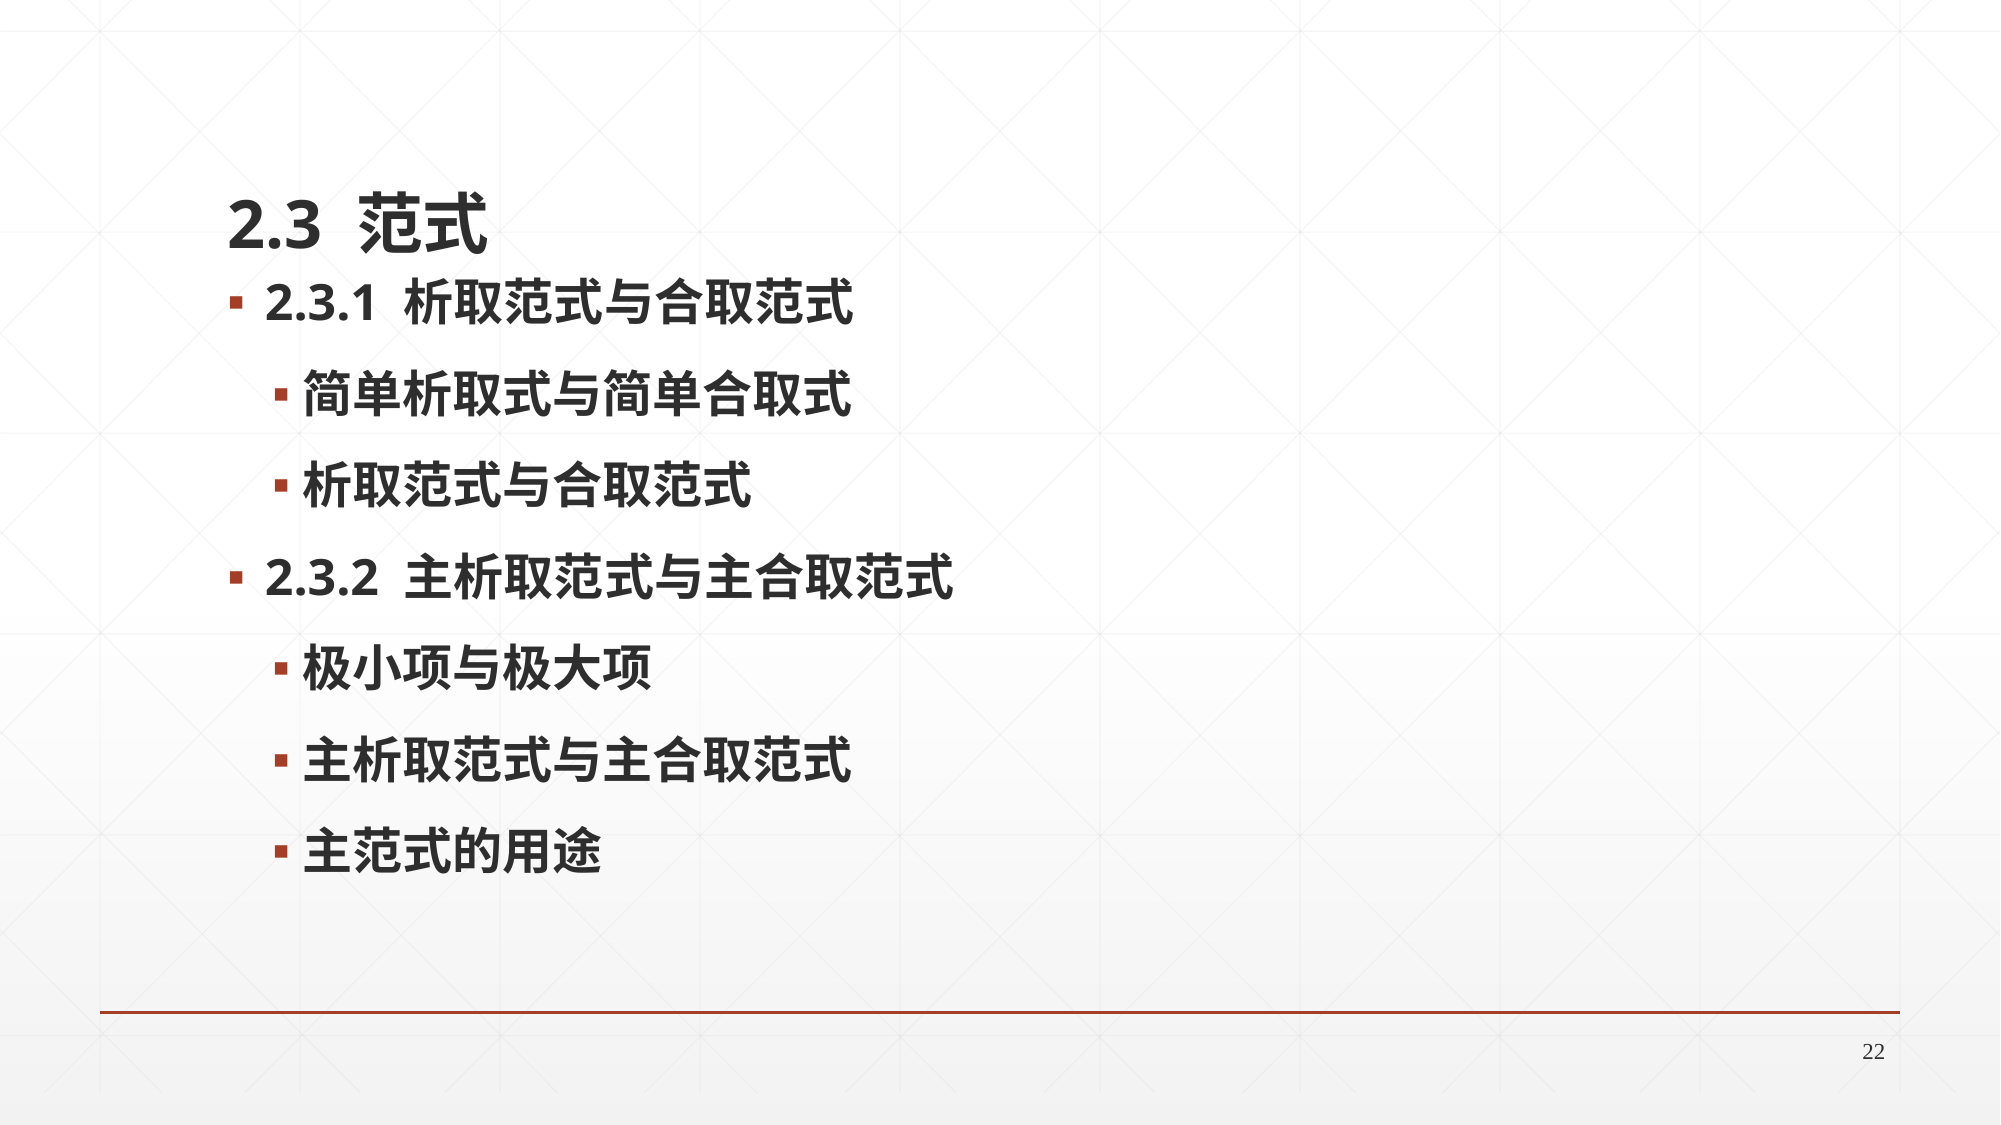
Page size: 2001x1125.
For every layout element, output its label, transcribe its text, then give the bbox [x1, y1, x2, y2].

slide_number 22 [1749, 1031, 1901, 1069]
list 2.3.1 析取范式与合取范式 简单析取式与简单合取式 析取范式与合取范式 2.3.2 主析取范式与主合取范式 极小项与极大项 主析取范式与主合取范式 主范式的用途 [212, 271, 1788, 965]
text_box 2.3 范式 [212, 82, 1788, 271]
